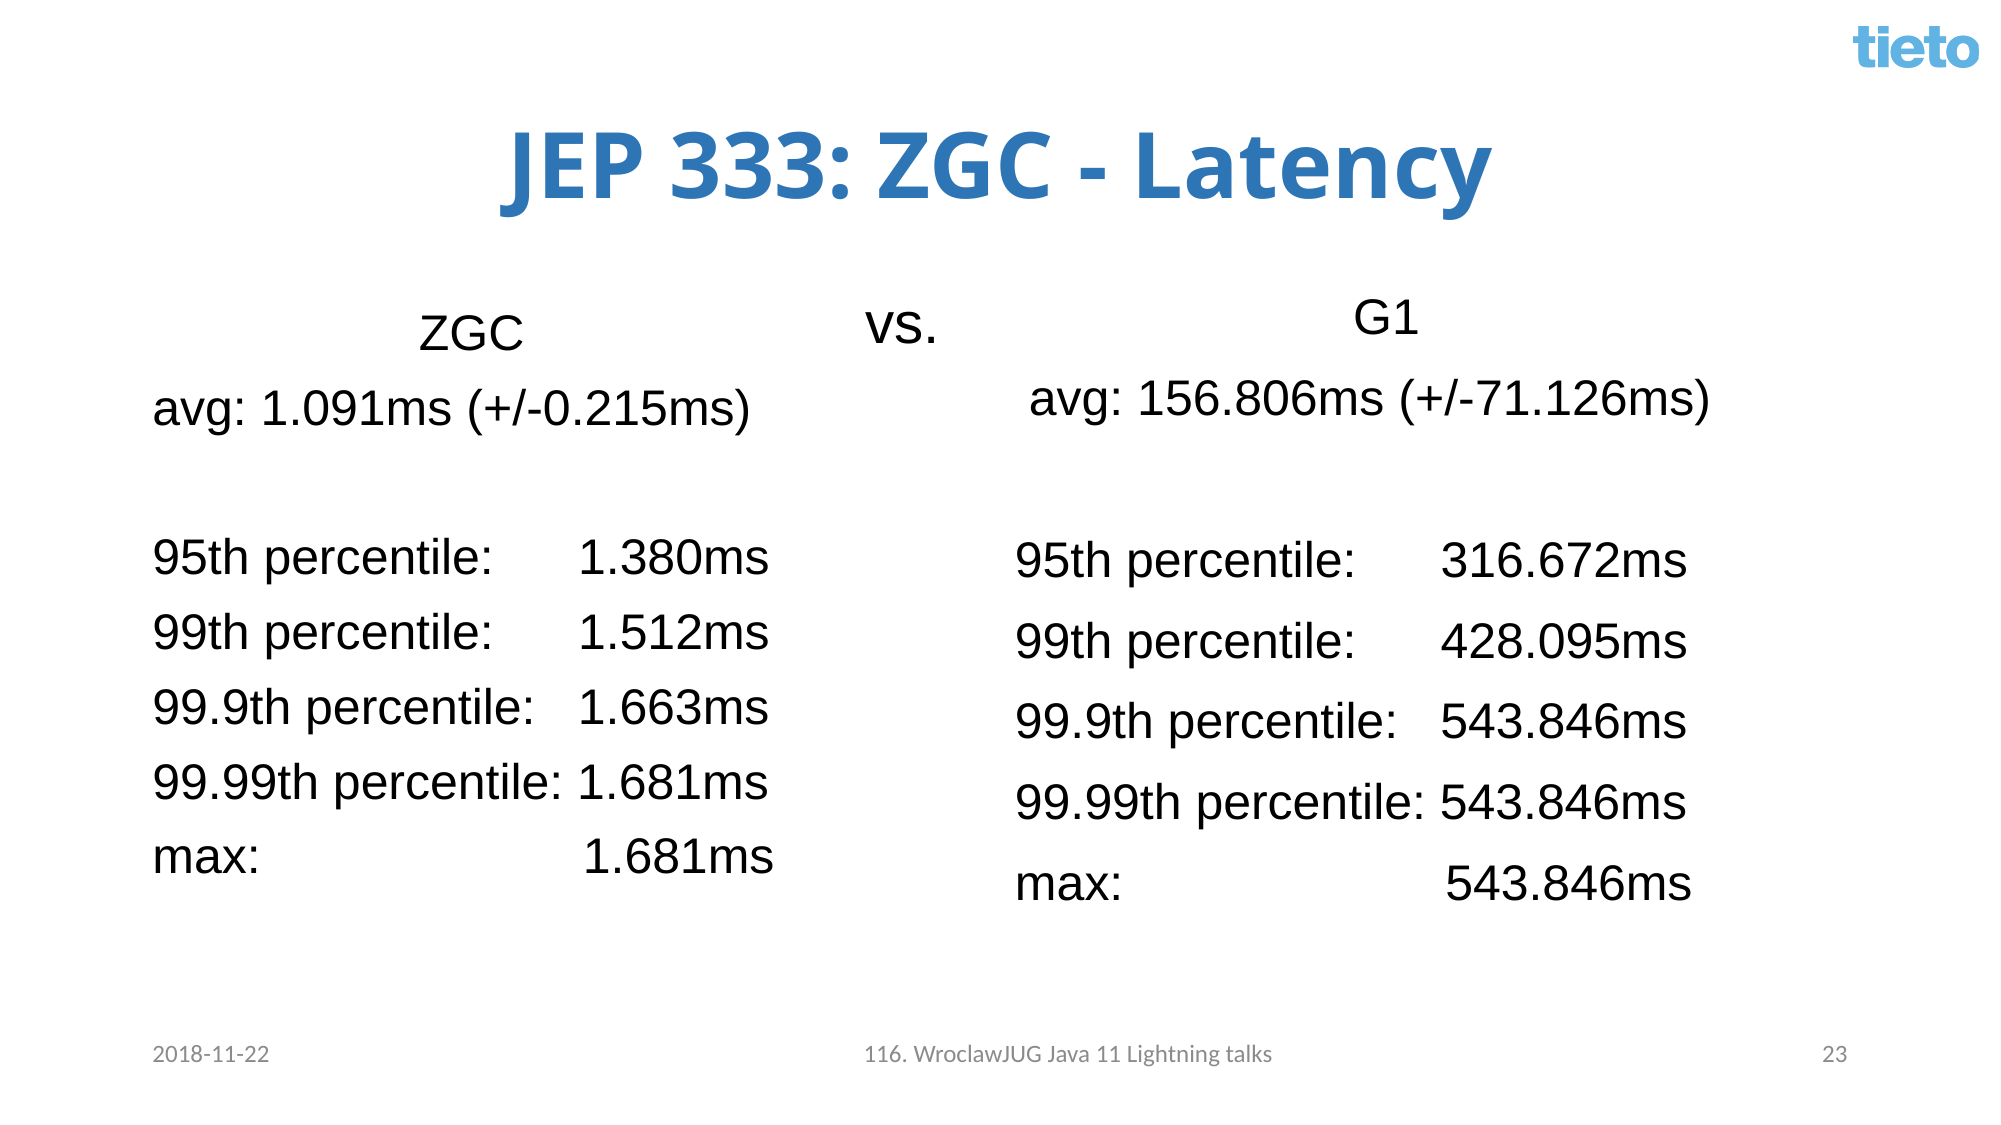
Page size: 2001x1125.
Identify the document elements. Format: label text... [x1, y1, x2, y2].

title JEP 333: ZGC - Latency [137, 59, 1863, 278]
list ZGC avg: 1.091ms (+/-0.215ms) 95th percentile: 1.380ms 99th percentile: 1.512ms 99.9th percentile: 1.663ms 99.99th percentile: 1.681ms max: 1.681ms [137, 299, 806, 981]
text_box vs. [850, 277, 956, 363]
text_box G1 avg: 156.806ms (+/-71.126ms) 95th percentile: 316.672ms 99th percentile: 428.095ms 99.9th percentile: 543.846ms 99.99th percentile: 543.846ms max: 543.846ms [999, 277, 1774, 958]
footer 116. WroclawJUG Java 11 Lightning talks [382, 1002, 1754, 1103]
slide_number 23 [1754, 1002, 1863, 1103]
picture [1853, 18, 1979, 68]
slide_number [137, 1002, 382, 1103]
